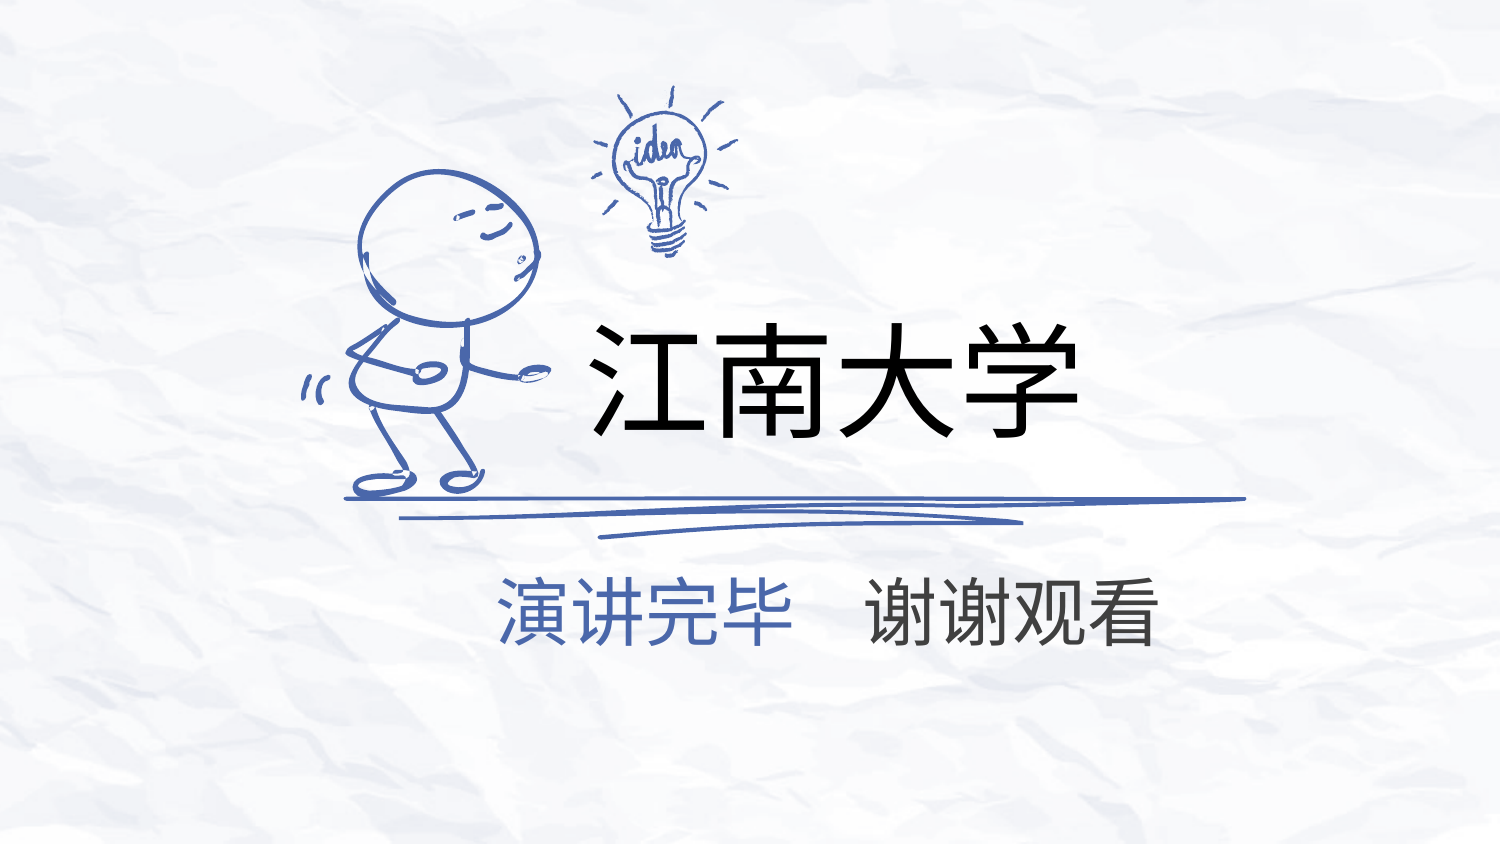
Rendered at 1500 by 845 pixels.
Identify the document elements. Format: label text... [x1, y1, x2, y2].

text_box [300, 149, 559, 504]
text_box 江南大学 [572, 297, 1154, 460]
text_box [398, 496, 1247, 540]
text_box 演讲完毕 谢谢观看 [480, 557, 1178, 663]
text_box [590, 85, 739, 259]
